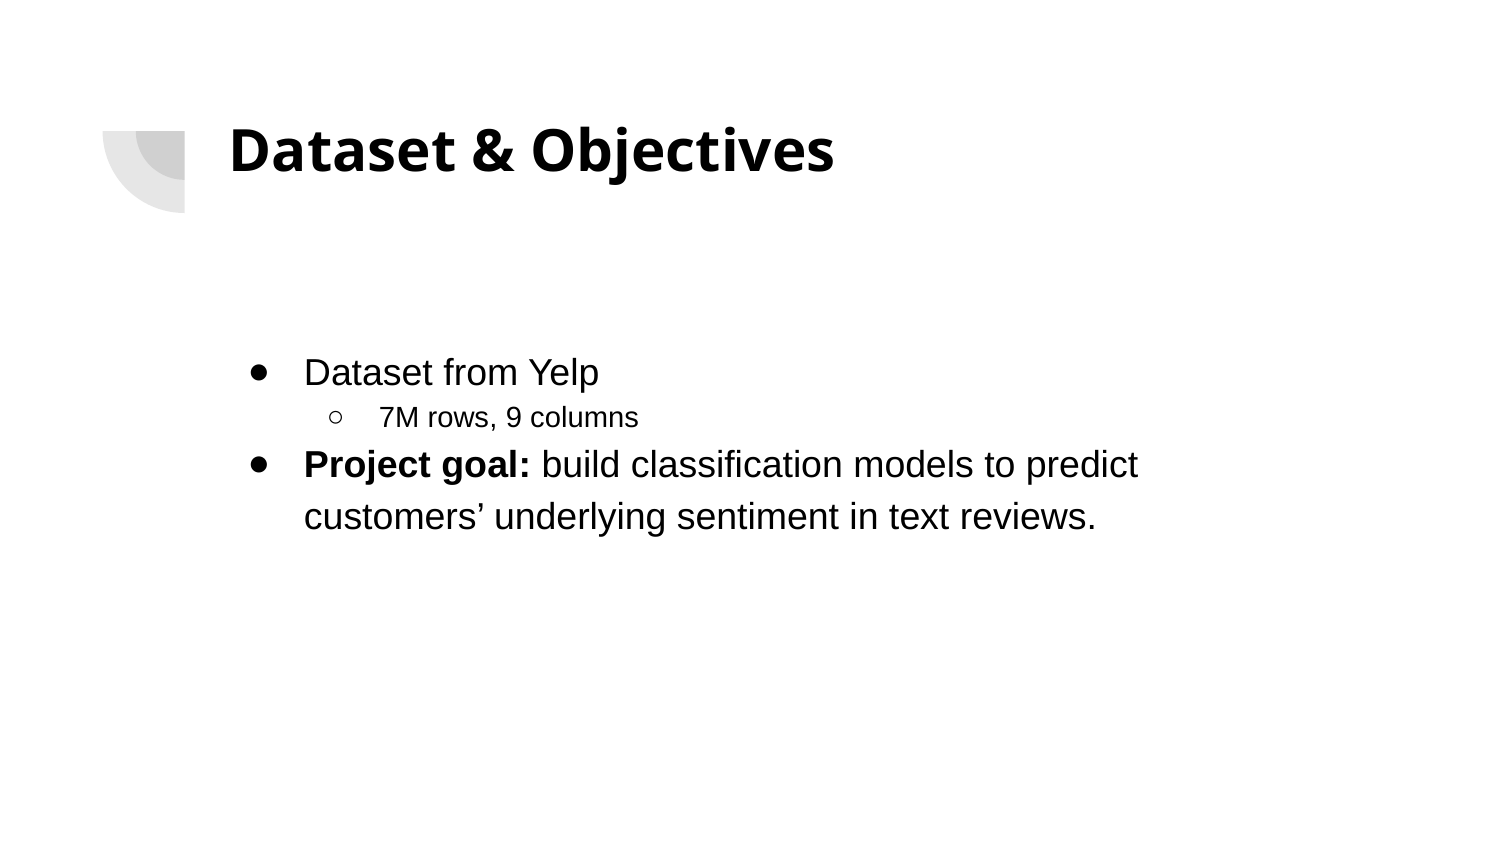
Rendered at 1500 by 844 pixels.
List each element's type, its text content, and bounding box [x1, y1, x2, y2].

title Dataset & Objectives [213, 98, 1368, 263]
list Dataset from Yelp 7M rows, 9 columns Project goal: build classification models to predict customers’ underlying sentiment in text reviews. [213, 326, 1238, 744]
